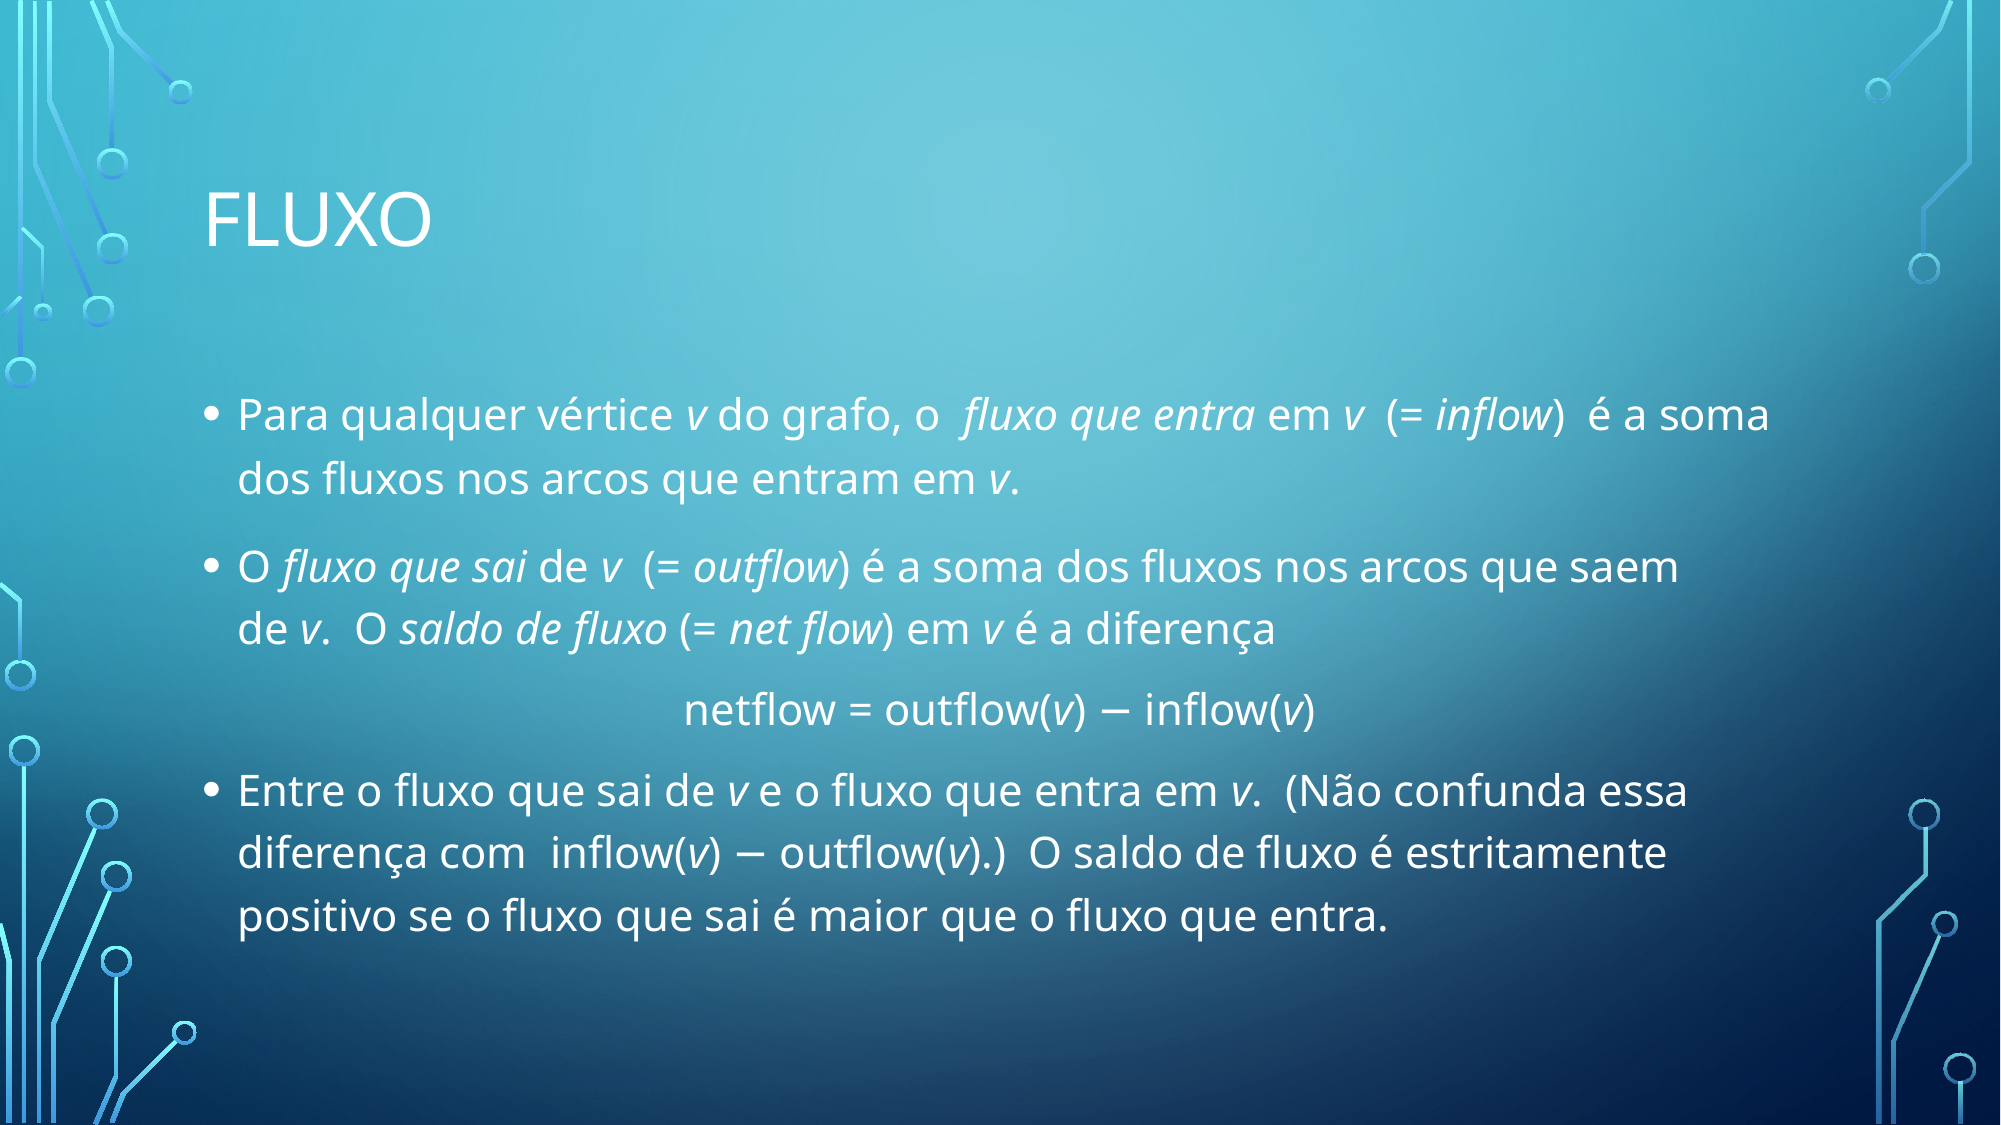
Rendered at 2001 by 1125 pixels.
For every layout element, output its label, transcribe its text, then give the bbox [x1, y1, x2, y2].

list Para qualquer vértice v do grafo, o fluxo que entra em v (= inflow) é a soma dos fluxos nos arcos que entram em v. O fluxo que sai de v (= outflow) é a soma dos fluxos nos arcos que saem de v. O saldo de fluxo (= net flow) em v é a diferença netflow = outflow(v) − inflow(v) Entre o fluxo que sai de v e o fluxo que entra em v. (Não confunda essa diferença com inflow(v) − outflow(v).) O saldo de fluxo é estritamente positivo se o fluxo que sai é maior que o fluxo que entra. [187, 369, 1813, 950]
title Fluxo [187, 101, 1813, 344]
